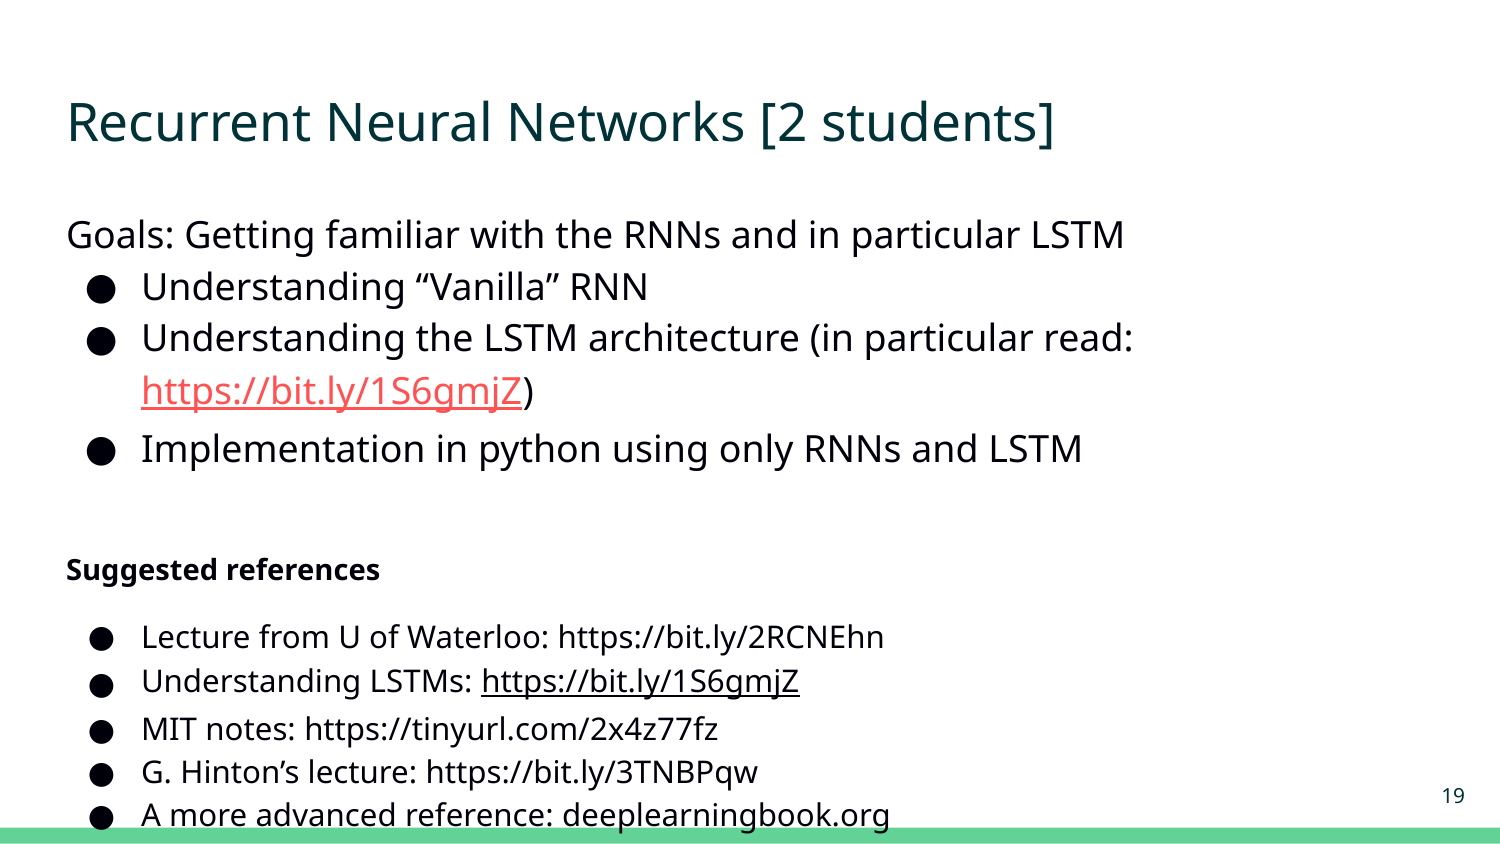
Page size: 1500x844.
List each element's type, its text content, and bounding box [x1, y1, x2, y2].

title Recurrent Neural Networks [2 students] [51, 72, 1449, 167]
list Goals: Getting familiar with the RNNs and in particular LSTM Understanding “Vanilla” RNN Understanding the LSTM architecture (in particular read: https://bit.ly/1S6gmjZ) Implementation in python using only RNNs and LSTM Suggested references Lecture from U of Waterloo: https://bit.ly/2RCNEhn Understanding LSTMs: https://bit.ly/1S6gmjZ MIT notes: https://tinyurl.com/2x4z77fz G. Hinton’s lecture: https://bit.ly/3TNBPqw A more advanced reference: deeplearningbook.org Practicals: In Keras (keras.io) or Pytorch (pytorch.org) [51, 189, 1449, 750]
slide_number ‹#› [1389, 764, 1480, 830]
